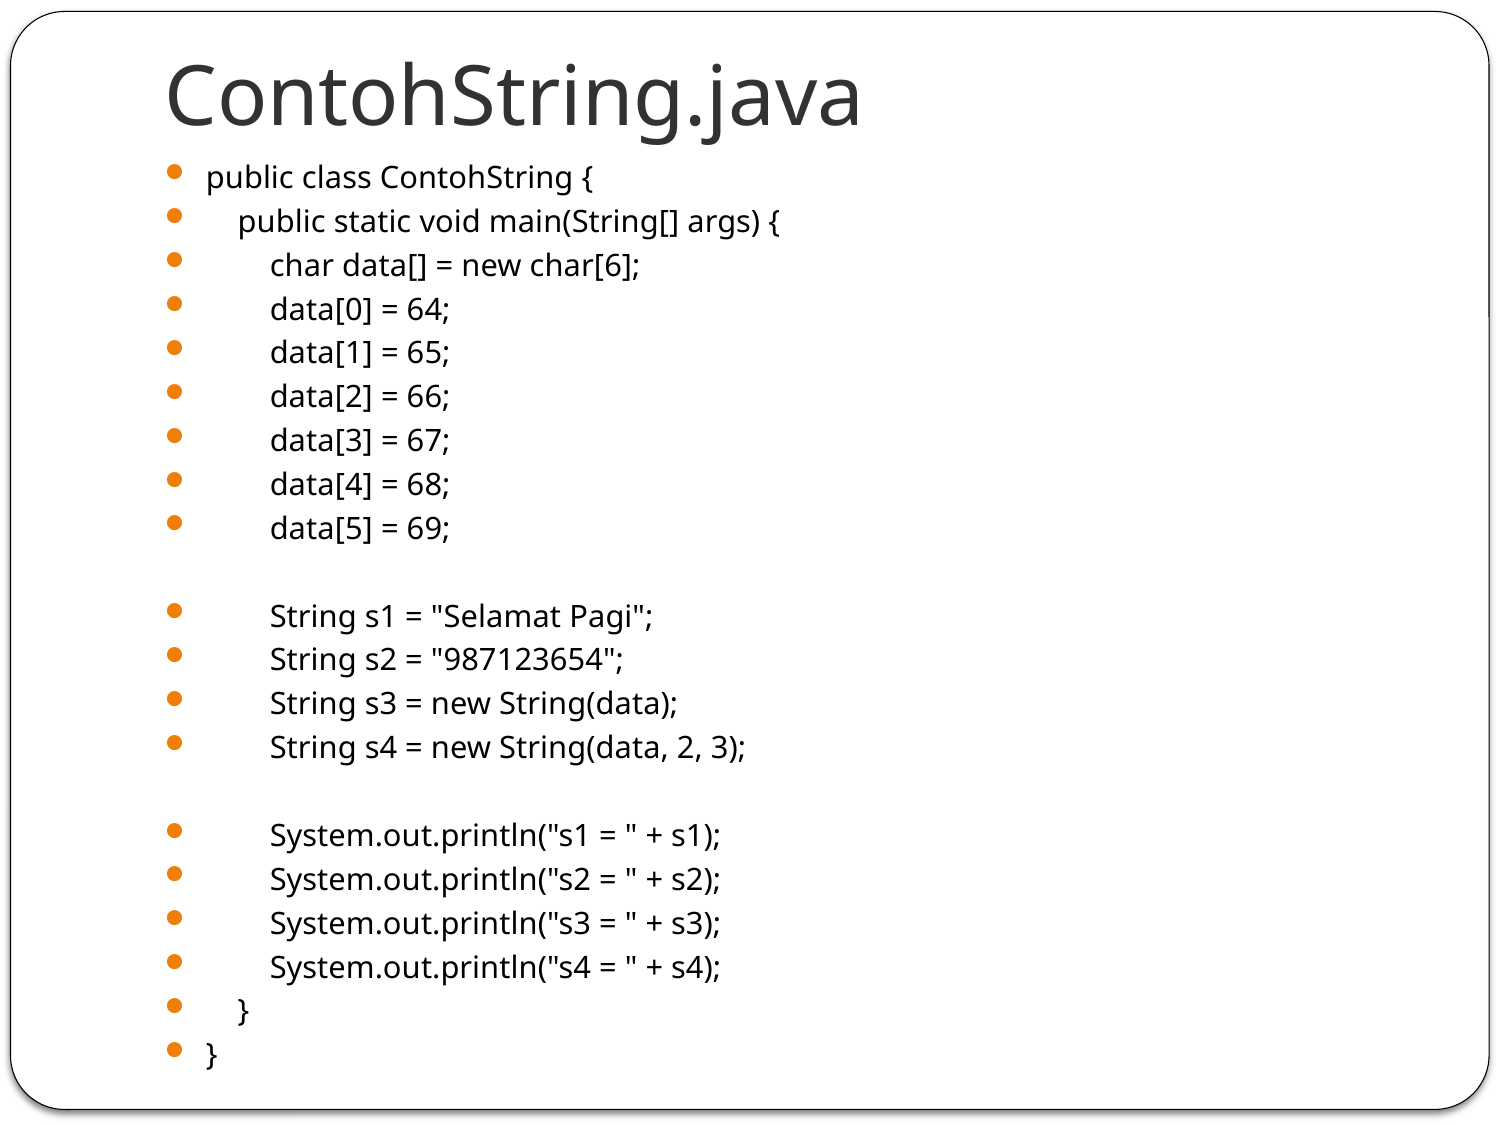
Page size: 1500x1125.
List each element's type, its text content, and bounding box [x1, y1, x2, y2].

list public class ContohString { public static void main(String[] args) { char data[] = new char[6]; data[0] = 64; data[1] = 65; data[2] = 66; data[3] = 67; data[4] = 68; data[5] = 69; String s1 = "Selamat Pagi"; String s2 = "987123654"; String s3 = new String(data); String s4 = new String(data, 2, 3); System.out.println("s1 = " + s1); System.out.println("s2 = " + s2); System.out.println("s3 = " + s3); System.out.println("s4 = " + s4); } } [150, 149, 1425, 1088]
title ContohString.java [150, 24, 1425, 149]
